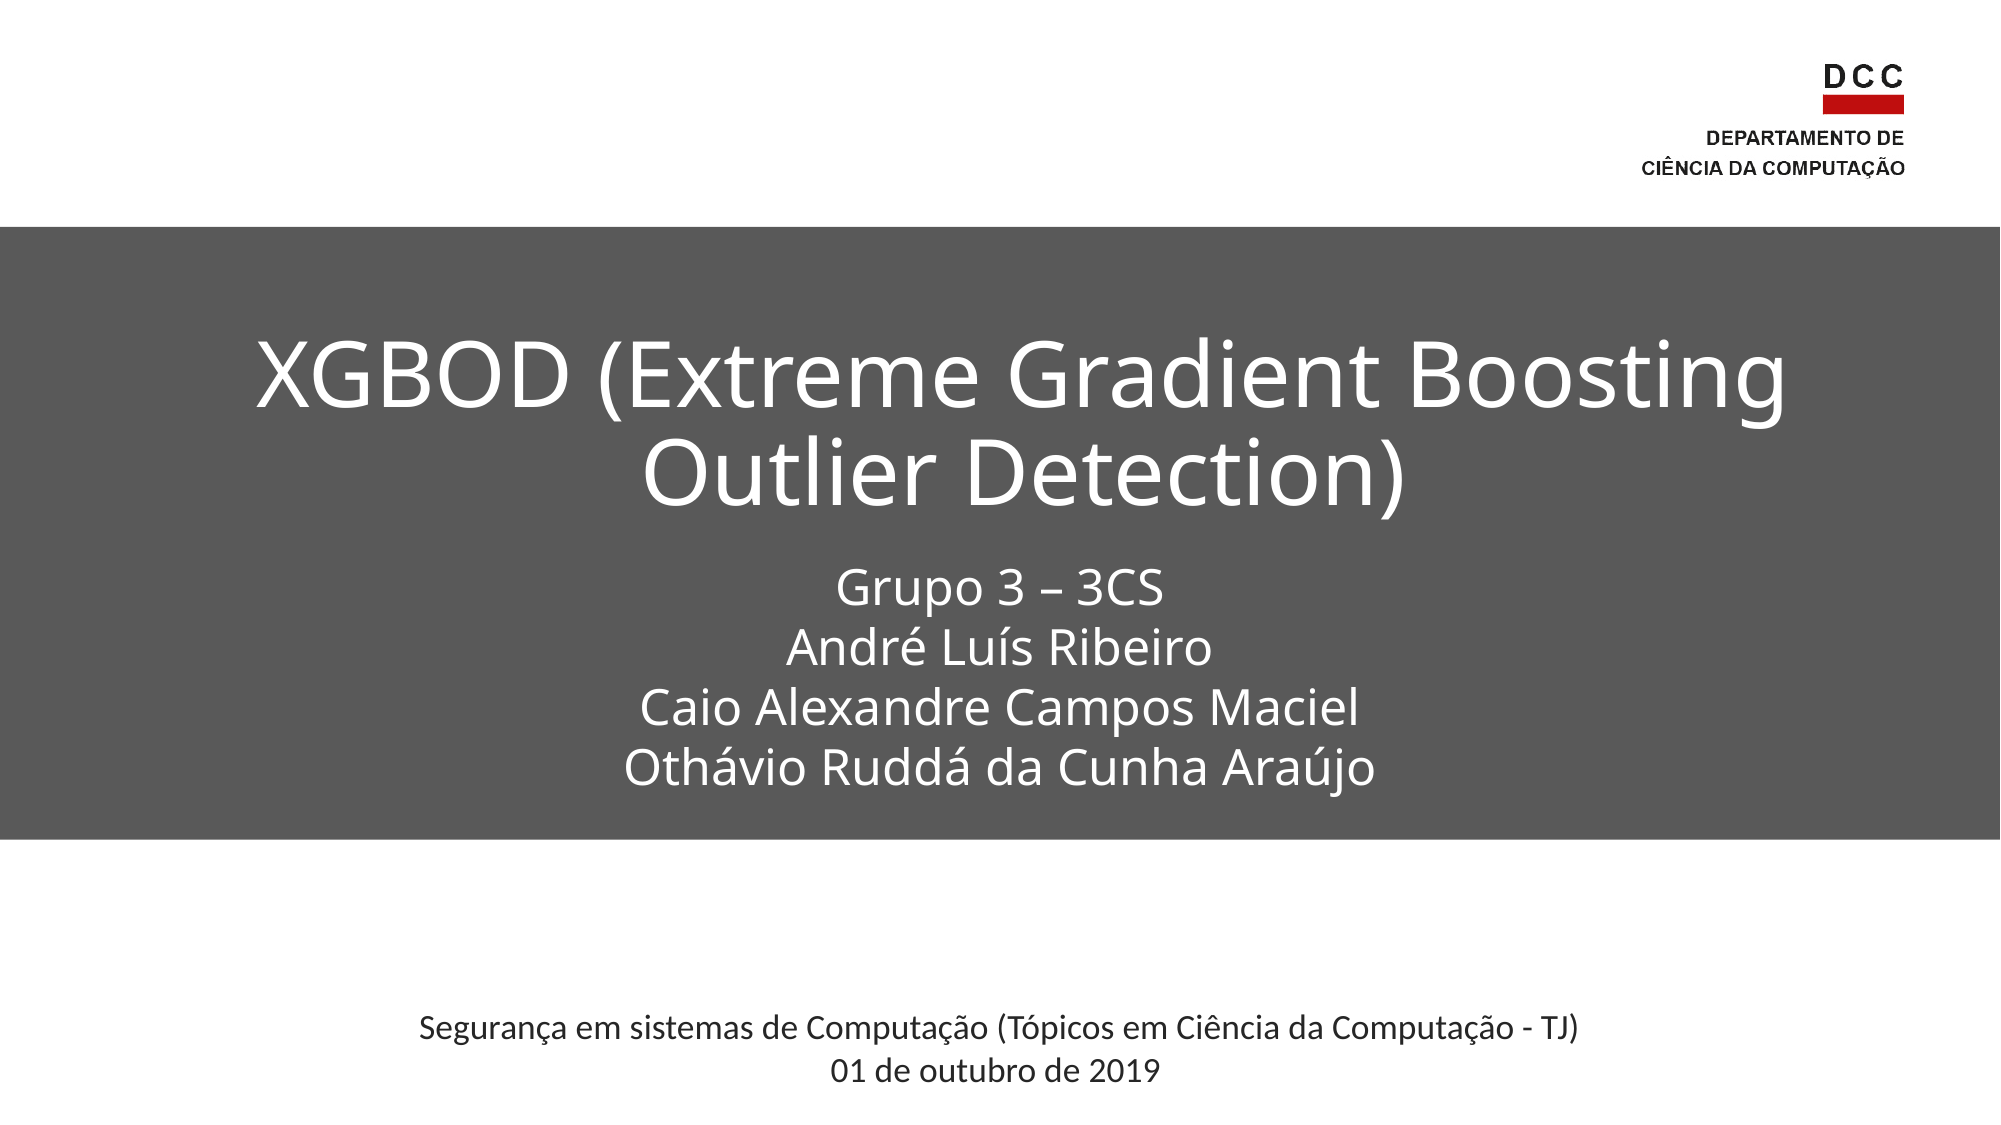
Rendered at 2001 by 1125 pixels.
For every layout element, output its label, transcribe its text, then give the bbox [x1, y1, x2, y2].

title XGBOD (Extreme Gradient Boosting Outlier Detection) [143, 317, 1905, 534]
text_box [0, 226, 2000, 841]
picture [1641, 59, 1905, 182]
text_box Segurança em sistemas de Computação (Tópicos em Ciência da Computação - TJ) 01 de outubro de 2019 [362, 996, 1638, 1097]
text_box Grupo 3 – 3CS André Luís Ribeiro Caio Alexandre Campos Maciel Othávio Ruddá da Cunha Araújo [550, 548, 1450, 804]
